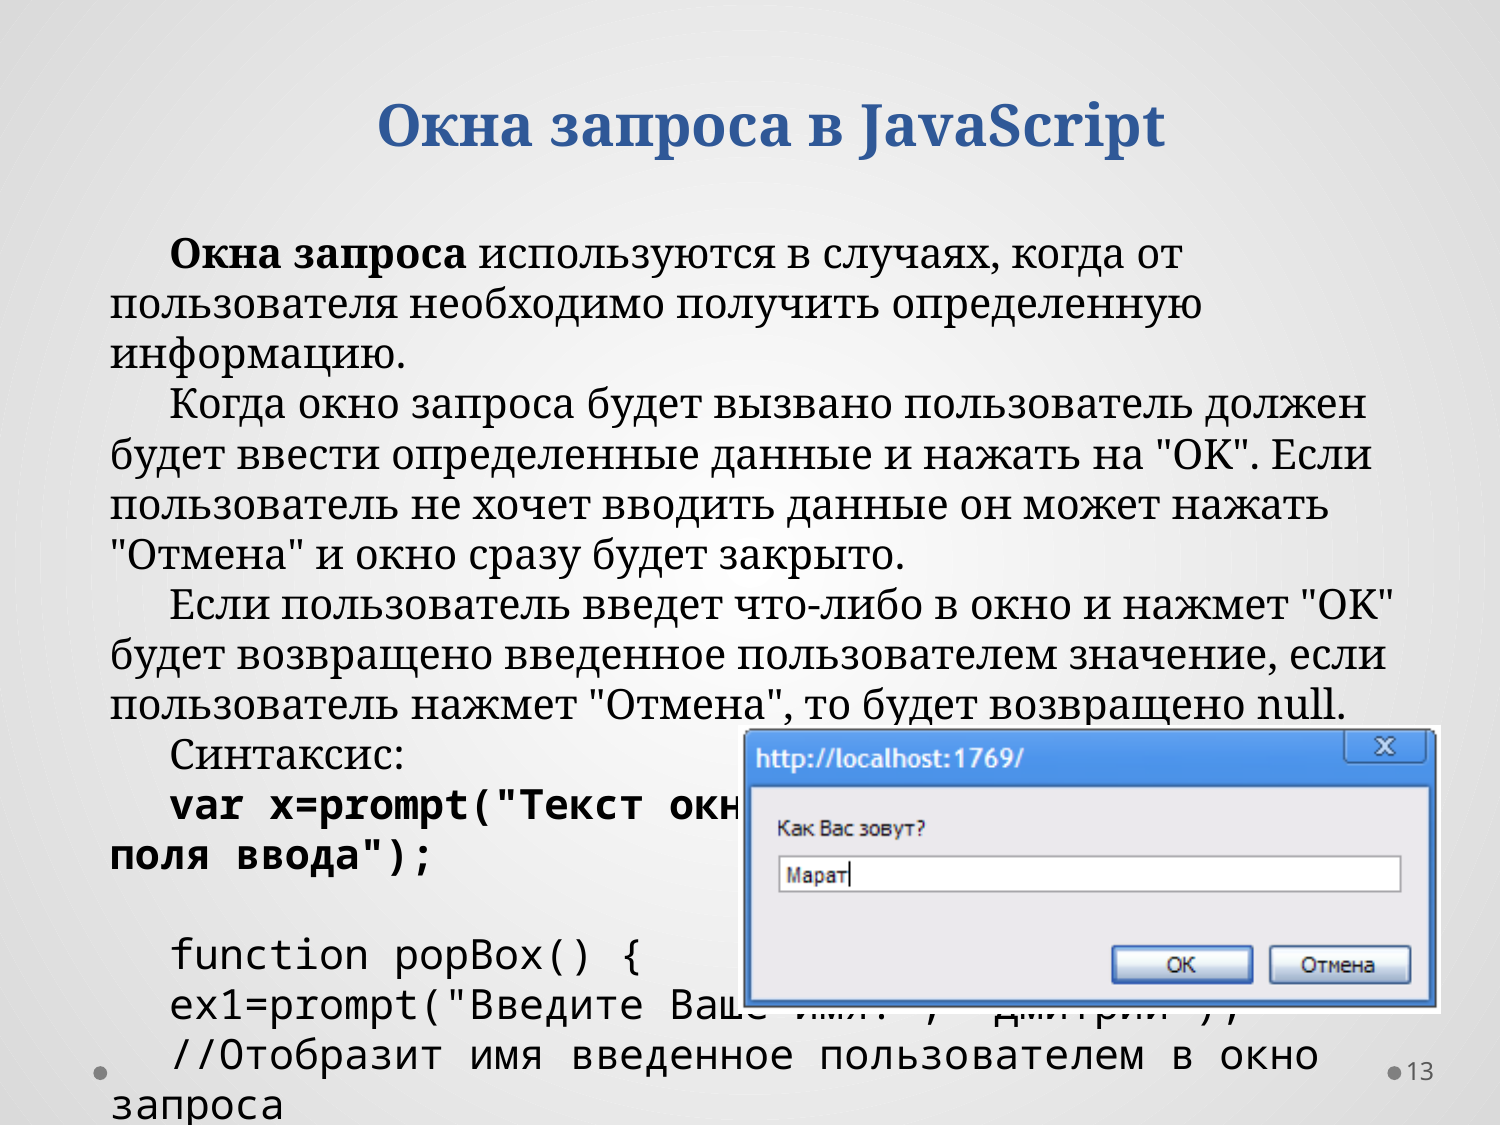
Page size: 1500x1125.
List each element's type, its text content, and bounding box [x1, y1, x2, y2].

slide_number 13 [1401, 1042, 1494, 1103]
picture [737, 724, 1441, 1014]
text_box Окна запроса в JavaScript [118, 80, 1424, 166]
text_box Окна запроса используются в случаях, когда от пользователя необходимо получить определенную информацию. Когда окно запроса будет вызвано пользователь должен будет ввести определенные данные и нажать на "OK". Если пользователь не хочет вводить данные он может нажать "Отмена" и окно сразу будет закрыто. Если пользователь введет что-либо в окно и нажмет "OK" будет возвращено введенное пользователем значение, если пользователь нажмет "Отмена", то будет возвращено null. Синтаксис: var x=prompt("Текст окна запроса", "Заполнитель поля ввода"); function popBox() { ex1=prompt("Введите Ваше имя:", "Дмитрий"); //Отобразит имя введенное пользователем в окно запроса document.write('Ваше имя: '+ex1); } [95, 219, 1459, 1125]
